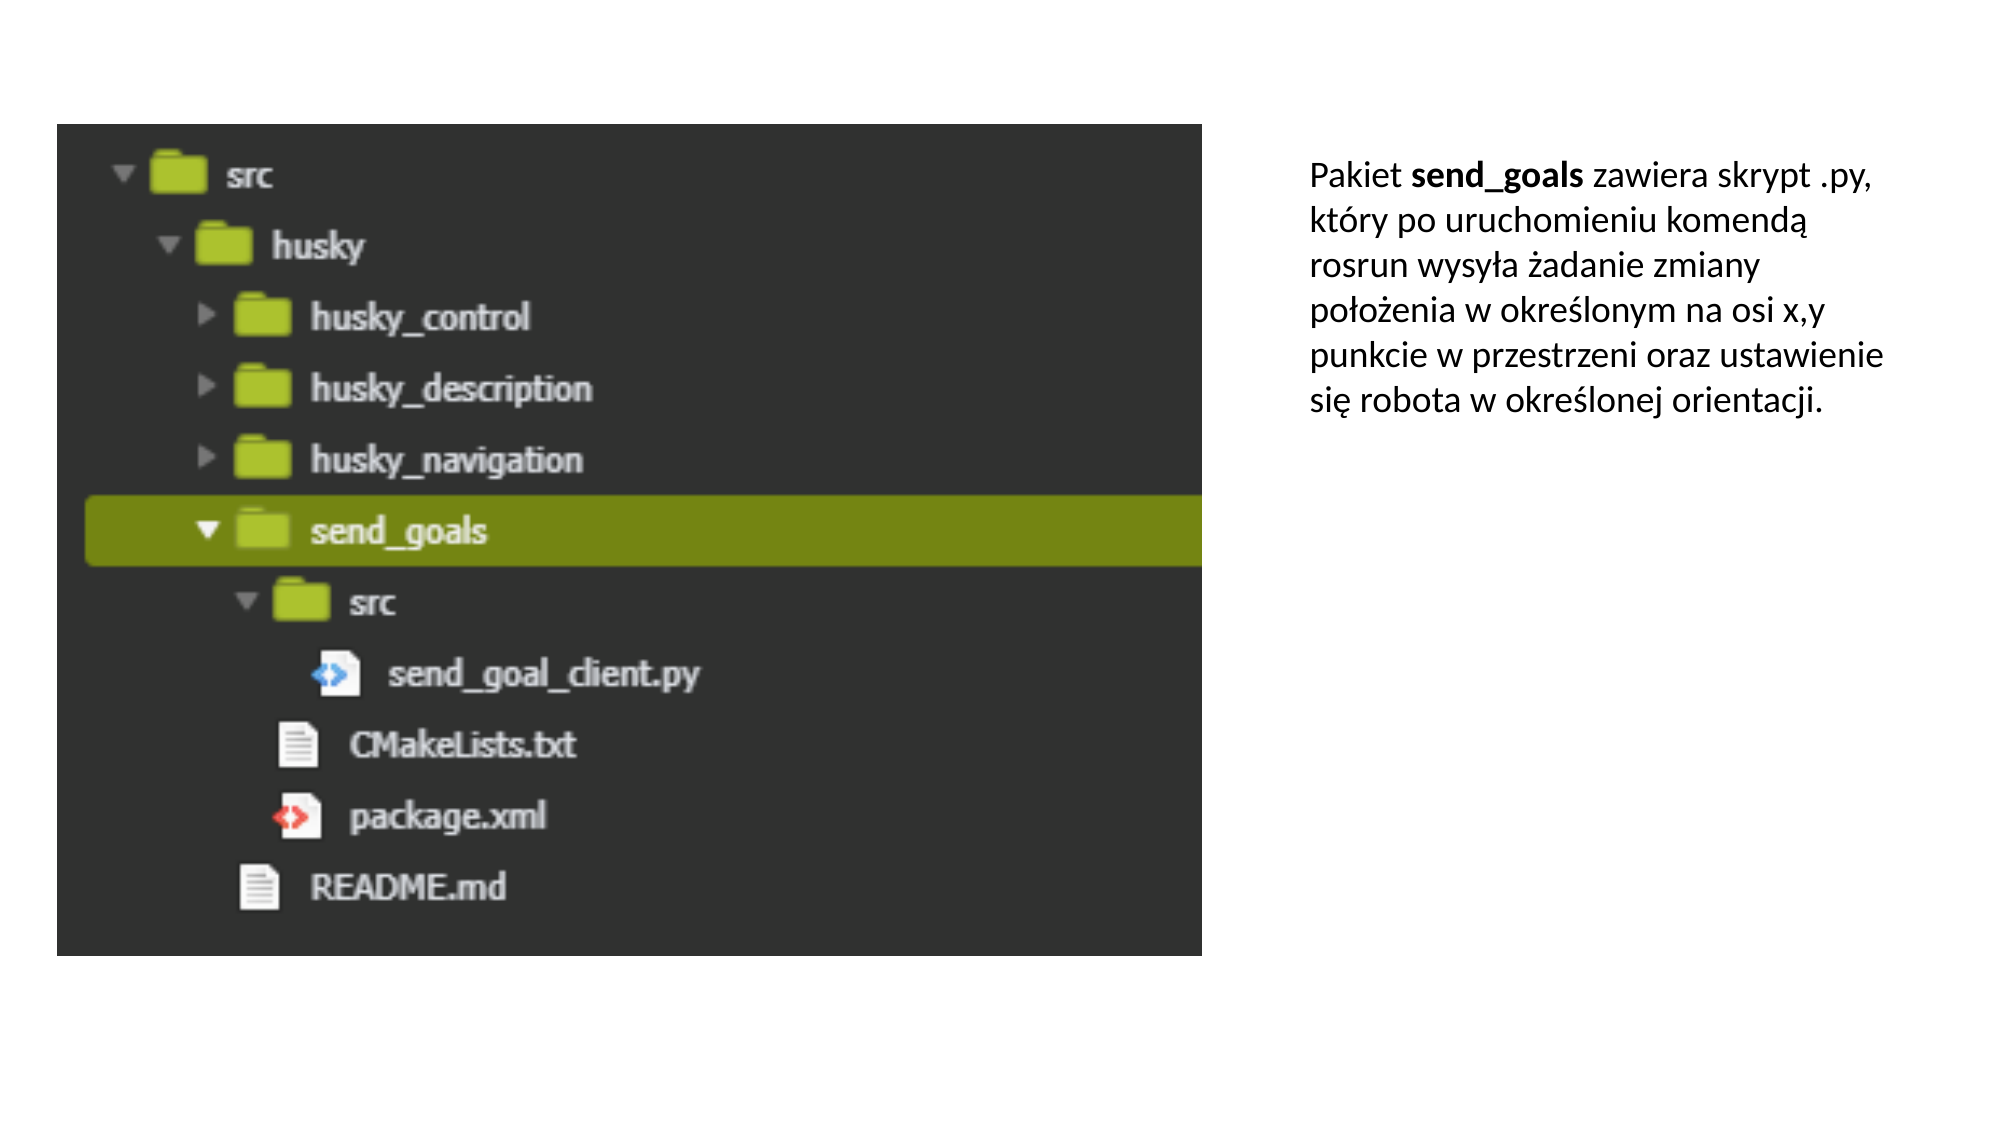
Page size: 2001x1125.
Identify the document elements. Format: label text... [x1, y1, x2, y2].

text_box Pakiet send_goals zawiera skrypt .py, który po uruchomieniu komendą rosrun wysyła żadanie zmiany położenia w określonym na osi x,y punkcie w przestrzeni oraz ustawienie się robota w określonej orientacji. [1294, 142, 1900, 428]
picture [57, 124, 1202, 956]
